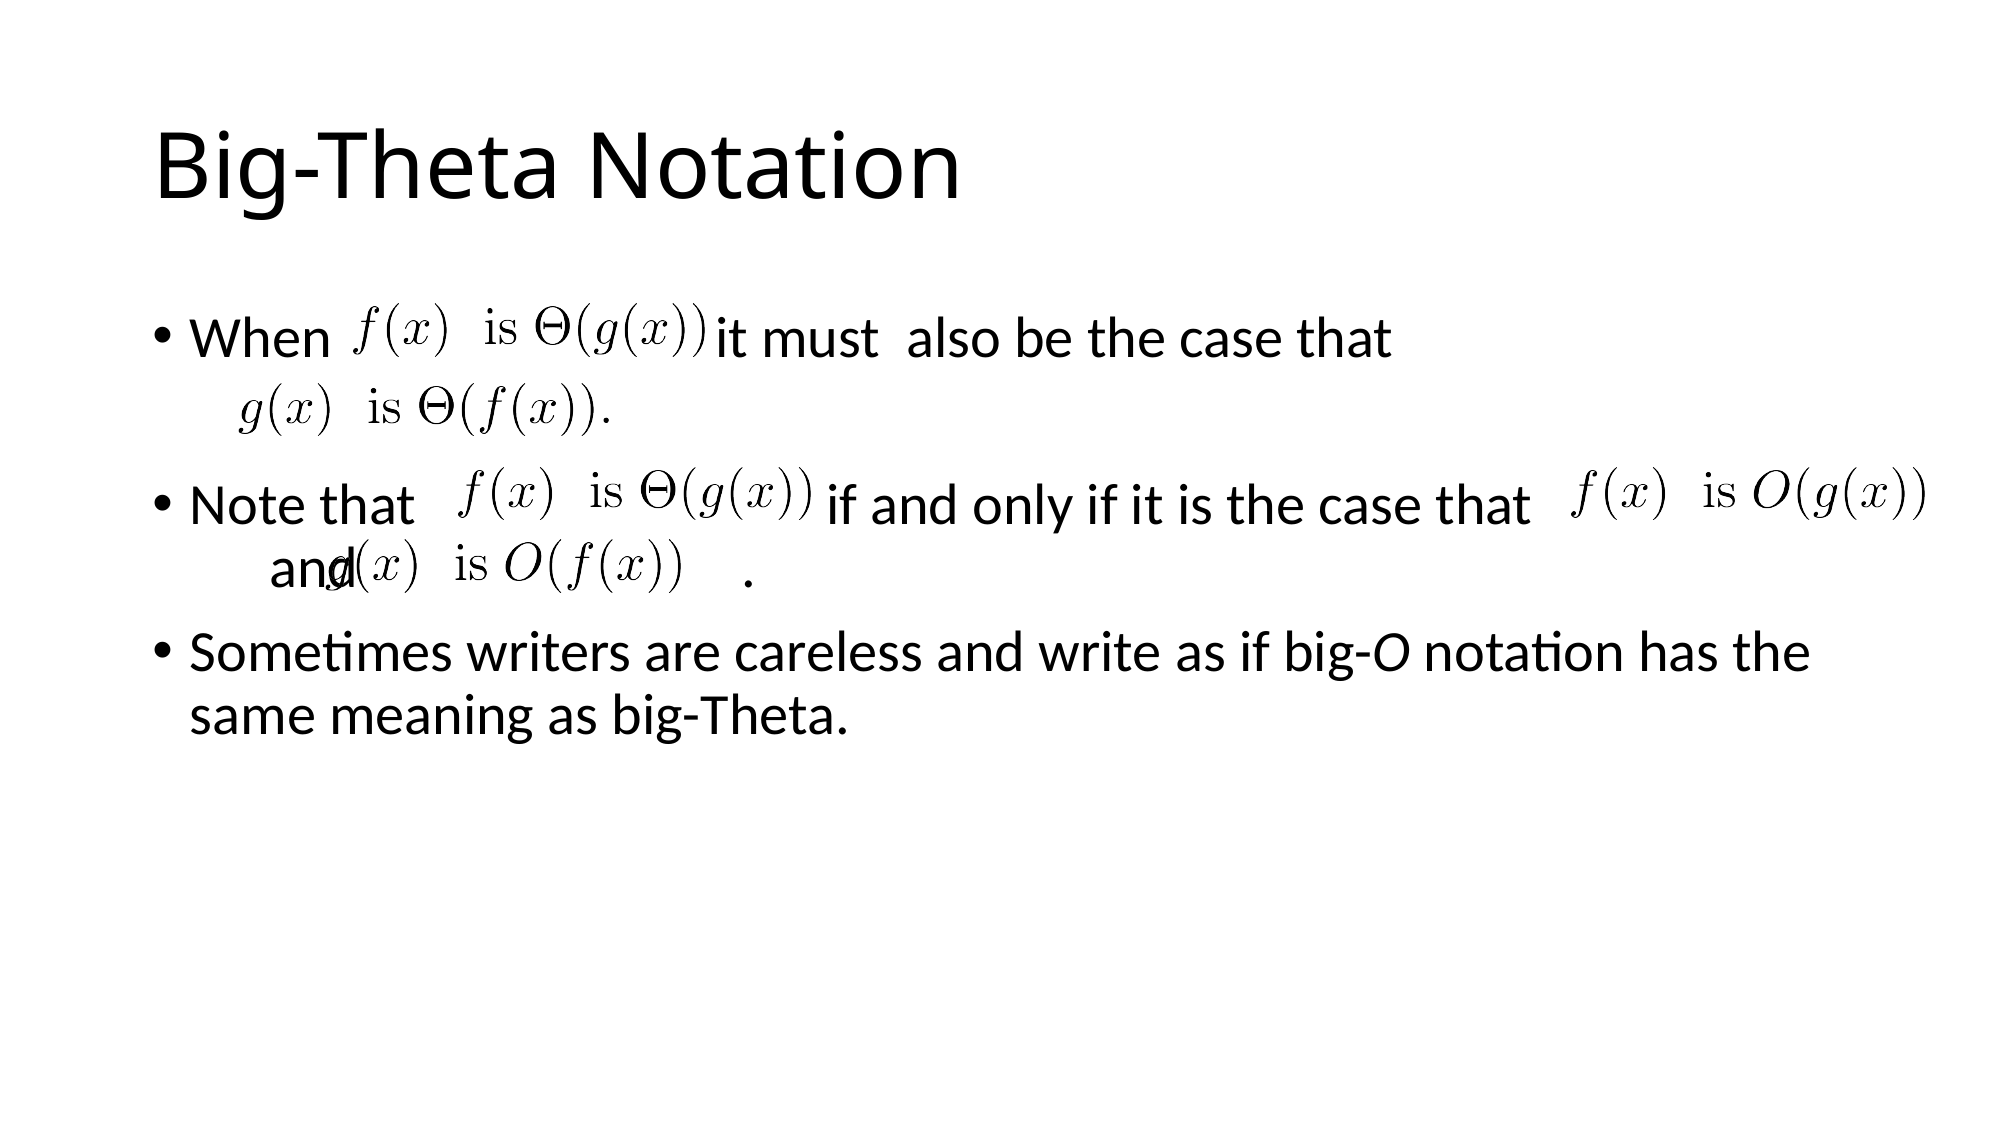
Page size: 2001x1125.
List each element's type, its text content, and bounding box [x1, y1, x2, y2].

picture [1571, 467, 1925, 520]
picture [458, 467, 811, 520]
list When it must also be the case that Note that if and only if it is the case that and . Sometimes writers are careless and write as if big-O notation has the same meaning as big-Theta. [137, 299, 1863, 1014]
picture [238, 383, 609, 436]
picture [325, 539, 681, 593]
picture [352, 303, 705, 357]
title Big-Theta Notation [137, 59, 1863, 278]
